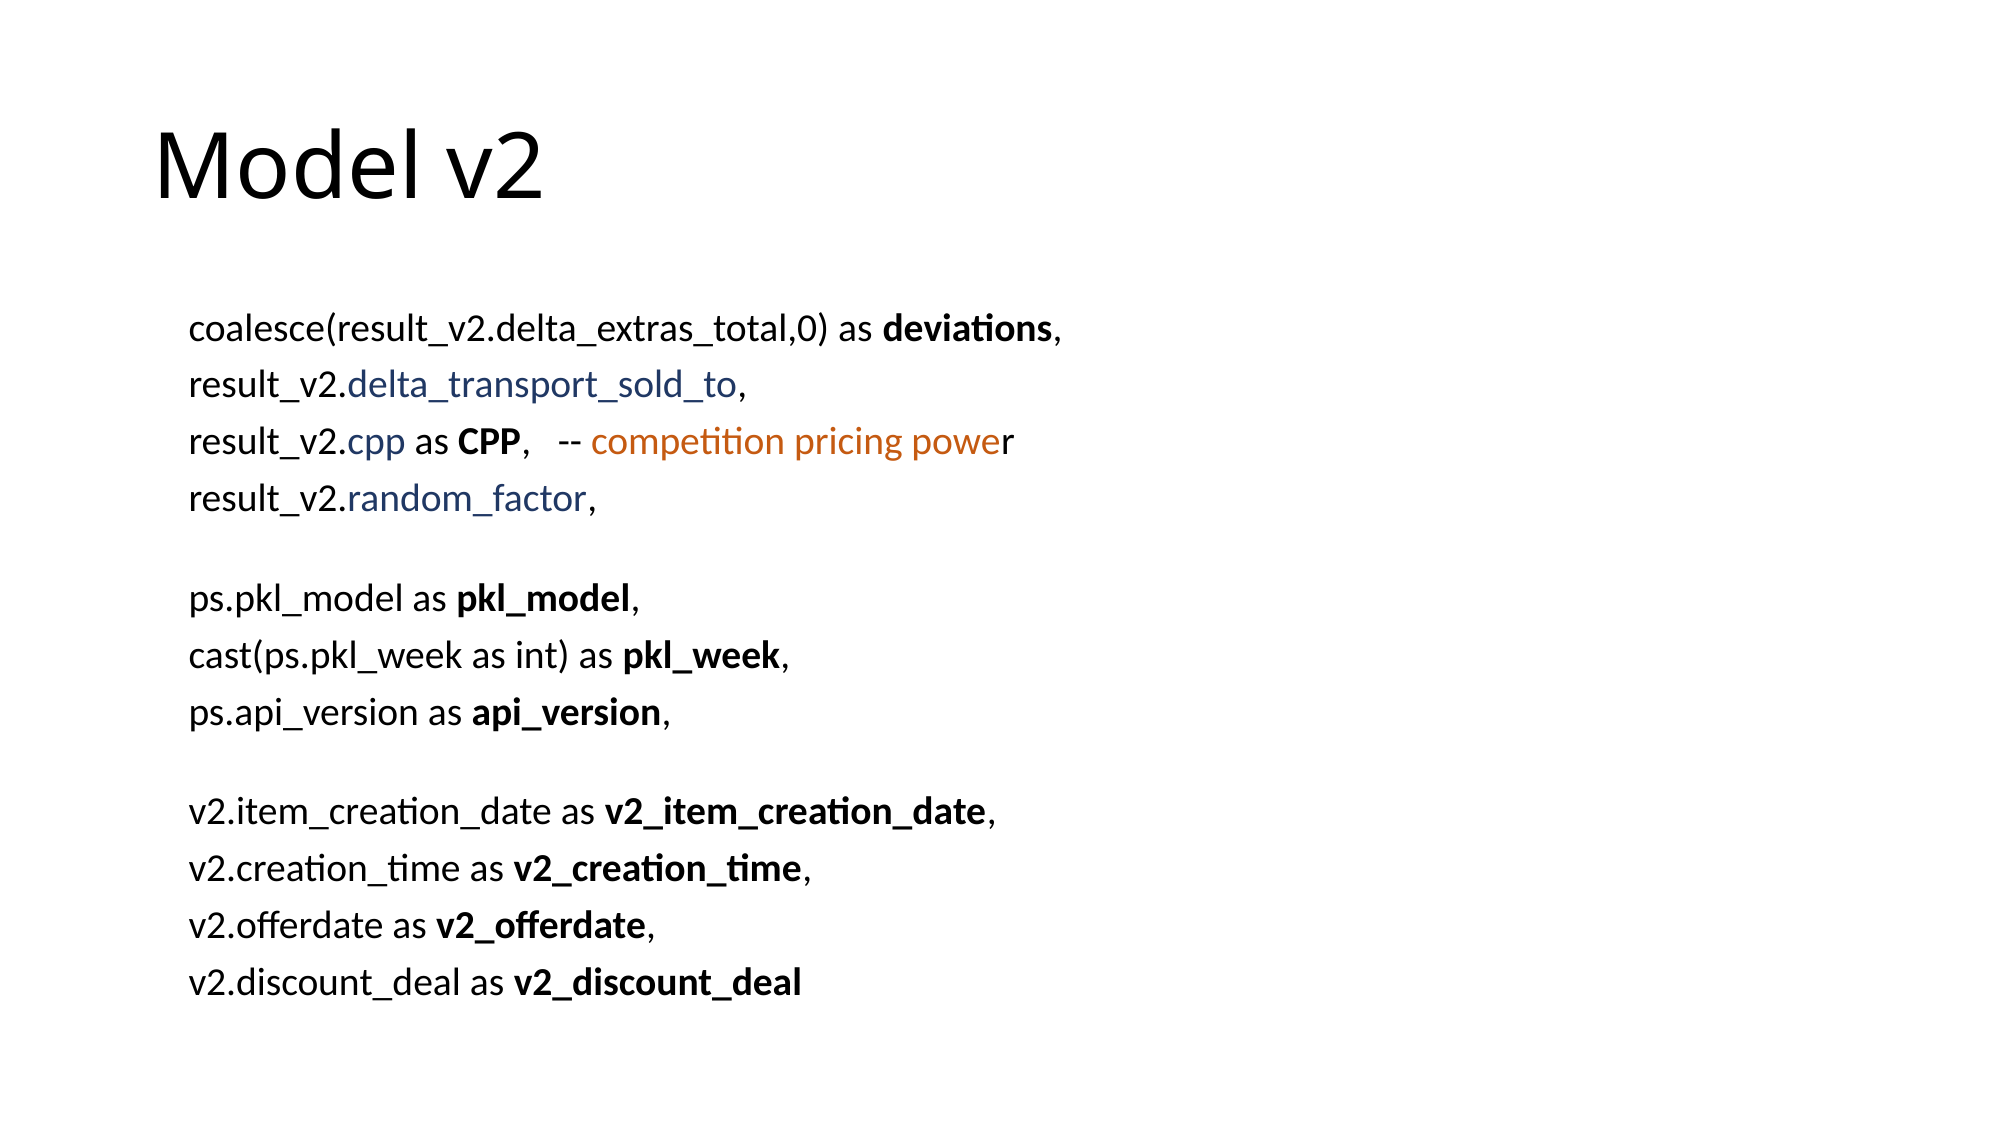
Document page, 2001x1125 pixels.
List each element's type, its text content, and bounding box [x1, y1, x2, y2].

list coalesce(result_v2.delta_extras_total,0) as deviations, result_v2.delta_transport_sold_to, result_v2.cpp as CPP, -- competition pricing power result_v2.random_factor, ps.pkl_model as pkl_model, cast(ps.pkl_week as int) as pkl_week, ps.api_version as api_version, v2.item_creation_date as v2_item_creation_date, v2.creation_time as v2_creation_time, v2.offerdate as v2_offerdate, v2.discount_deal as v2_discount_deal [137, 299, 1863, 1014]
title Model v2 [137, 59, 1863, 278]
